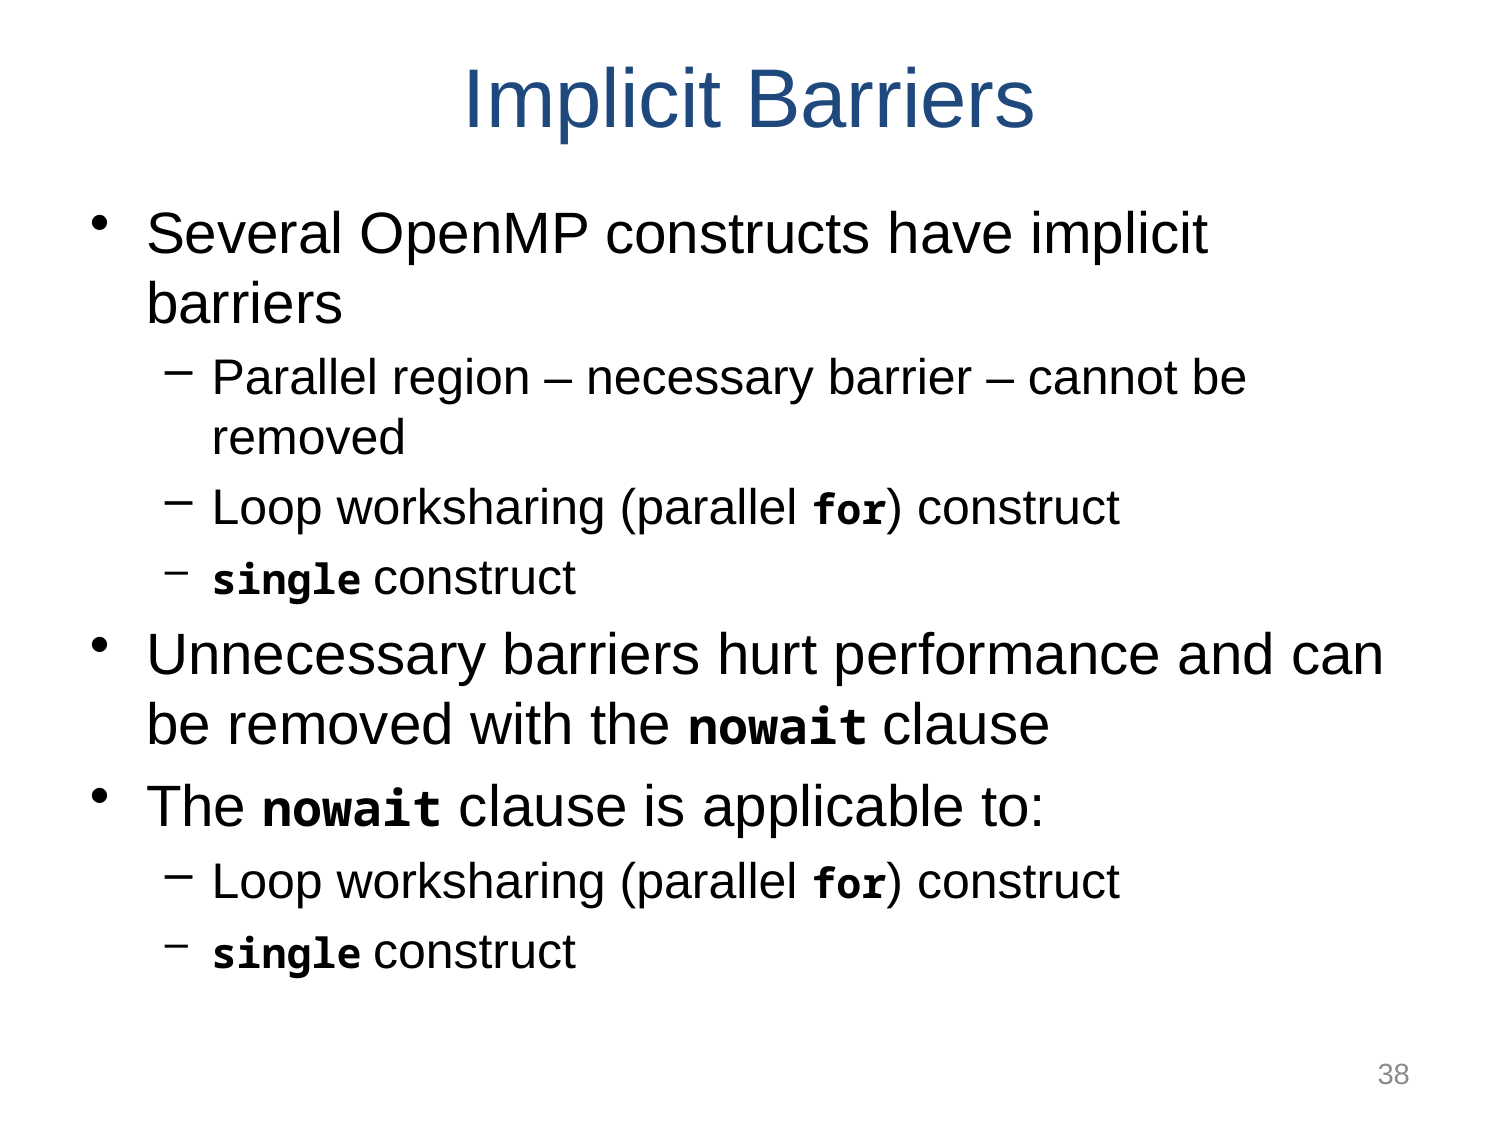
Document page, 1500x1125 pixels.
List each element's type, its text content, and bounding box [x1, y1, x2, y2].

text_box Several OpenMP constructs have implicit barriers Parallel region – necessary barrier – cannot be removed Loop worksharing (parallel for) construct single construct Unnecessary barriers hurt performance and can be removed with the nowait clause The nowait clause is applicable to: Loop worksharing (parallel for) construct single construct [74, 187, 1425, 1025]
text_box Implicit Barriers [74, 0, 1425, 187]
slide_number 38 [1074, 1042, 1425, 1103]
